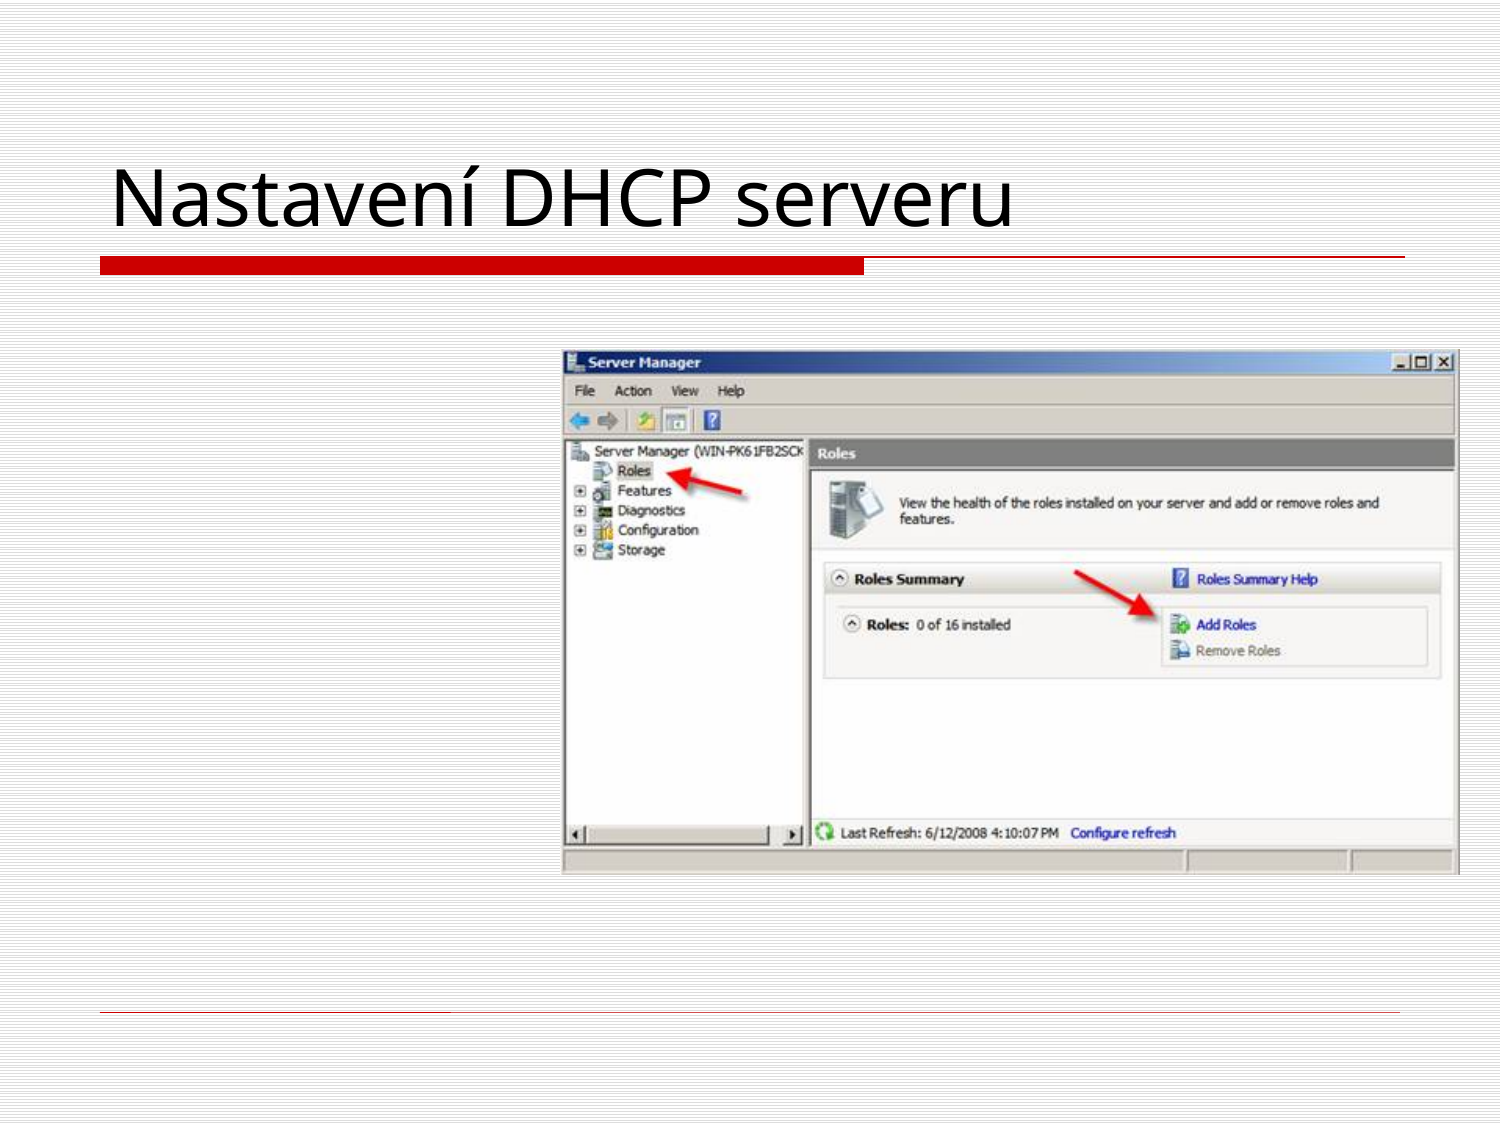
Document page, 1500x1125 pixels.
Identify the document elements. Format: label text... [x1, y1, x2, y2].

title Nastavení DHCP serveru [93, 49, 1407, 250]
picture [560, 349, 1460, 876]
